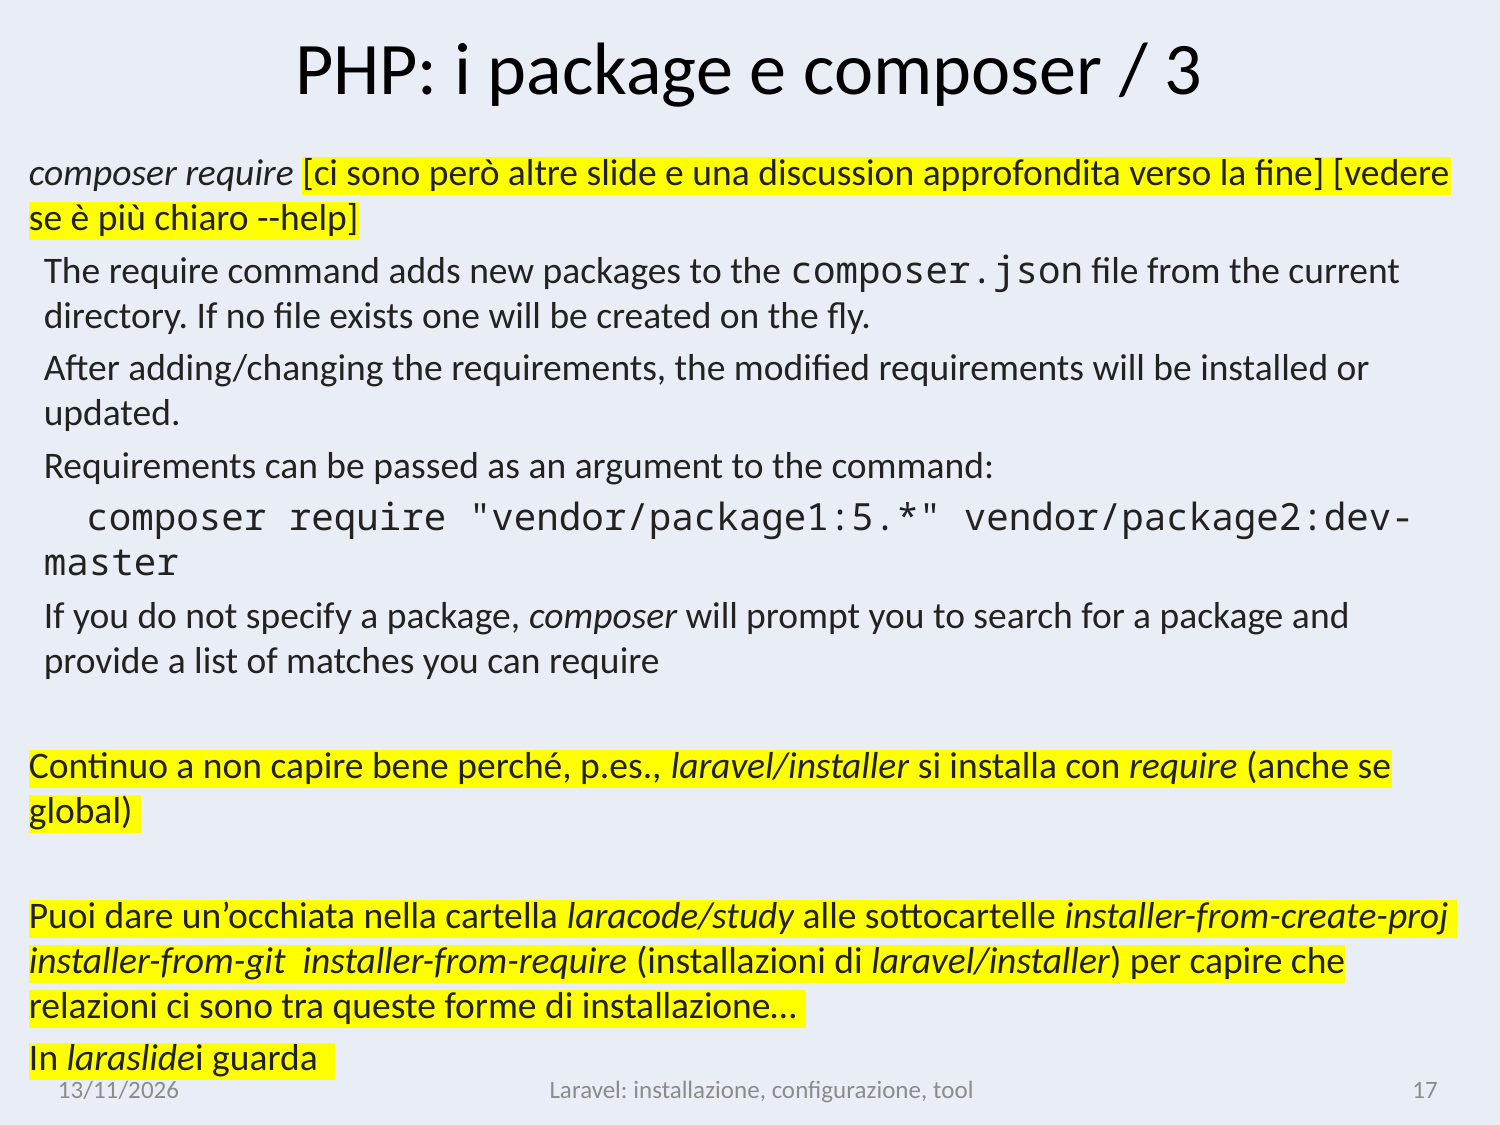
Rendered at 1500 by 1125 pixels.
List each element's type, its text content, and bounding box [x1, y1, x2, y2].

title PHP: i package e composer / 3 [45, 12, 1453, 118]
list composer require [ci sono però altre slide e una discussion approfondita verso la fine] [vedere se è più chiaro --help] The require command adds new packages to the composer.json file from the current directory. If no file exists one will be created on the fly. After adding/changing the requirements, the modified requirements will be installed or updated. Requirements can be passed as an argument to the command: composer require "vendor/package1:5.*" vendor/package2:dev-master If you do not specify a package, composer will prompt you to search for a package and provide a list of matches you can require Continuo a non capire bene perché, p.es., laravel/installer si installa con require (anche se global) Puoi dare un’occhiata nella cartella laracode/study alle sottocartelle installer-from-create-proj installer-from-git installer-from-require (installazioni di laravel/installer) per capire che relazioni ci sono tra queste forme di installazione… In laraslidei guarda [13, 140, 1485, 1059]
slide_number 17 [1103, 1058, 1453, 1119]
footer Laravel: installazione, configurazione, tool [524, 1058, 1000, 1119]
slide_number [42, 1058, 393, 1119]
